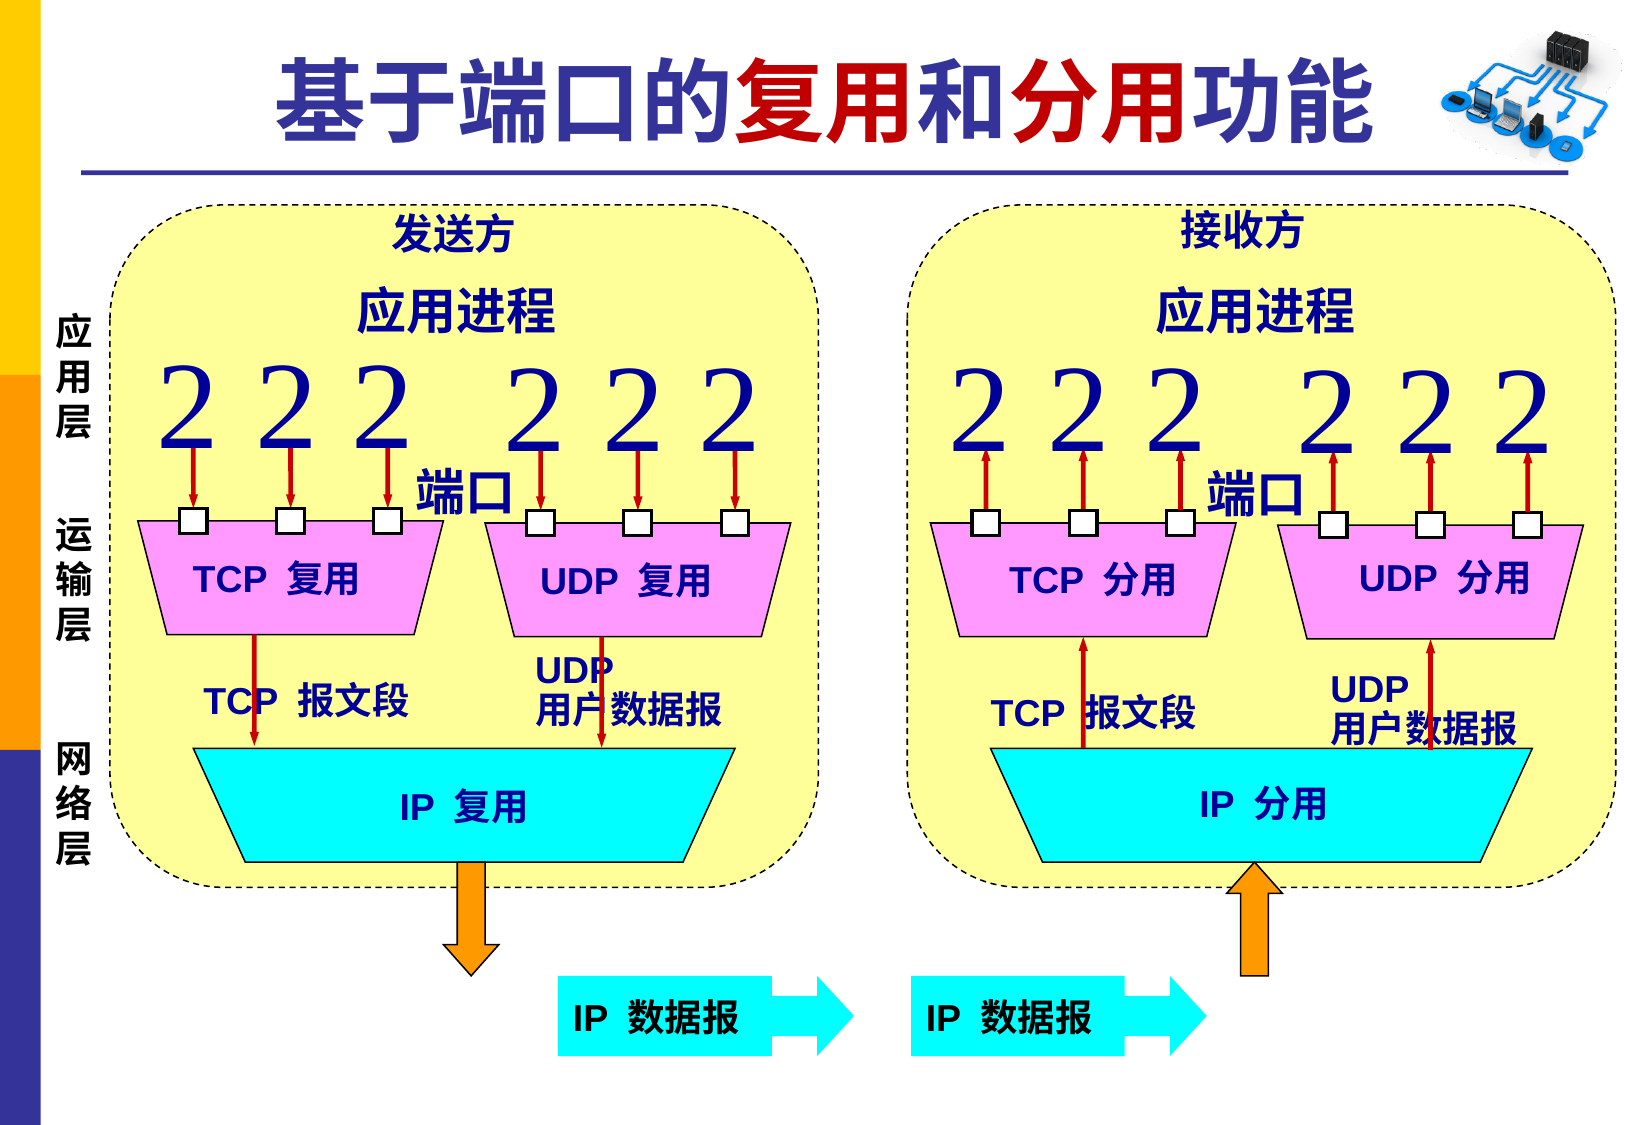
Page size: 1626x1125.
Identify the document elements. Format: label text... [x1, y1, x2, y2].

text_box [40, 196, 1616, 1057]
picture [1438, 30, 1624, 165]
title 基于端口的复用和分用功能 [81, 30, 1569, 161]
